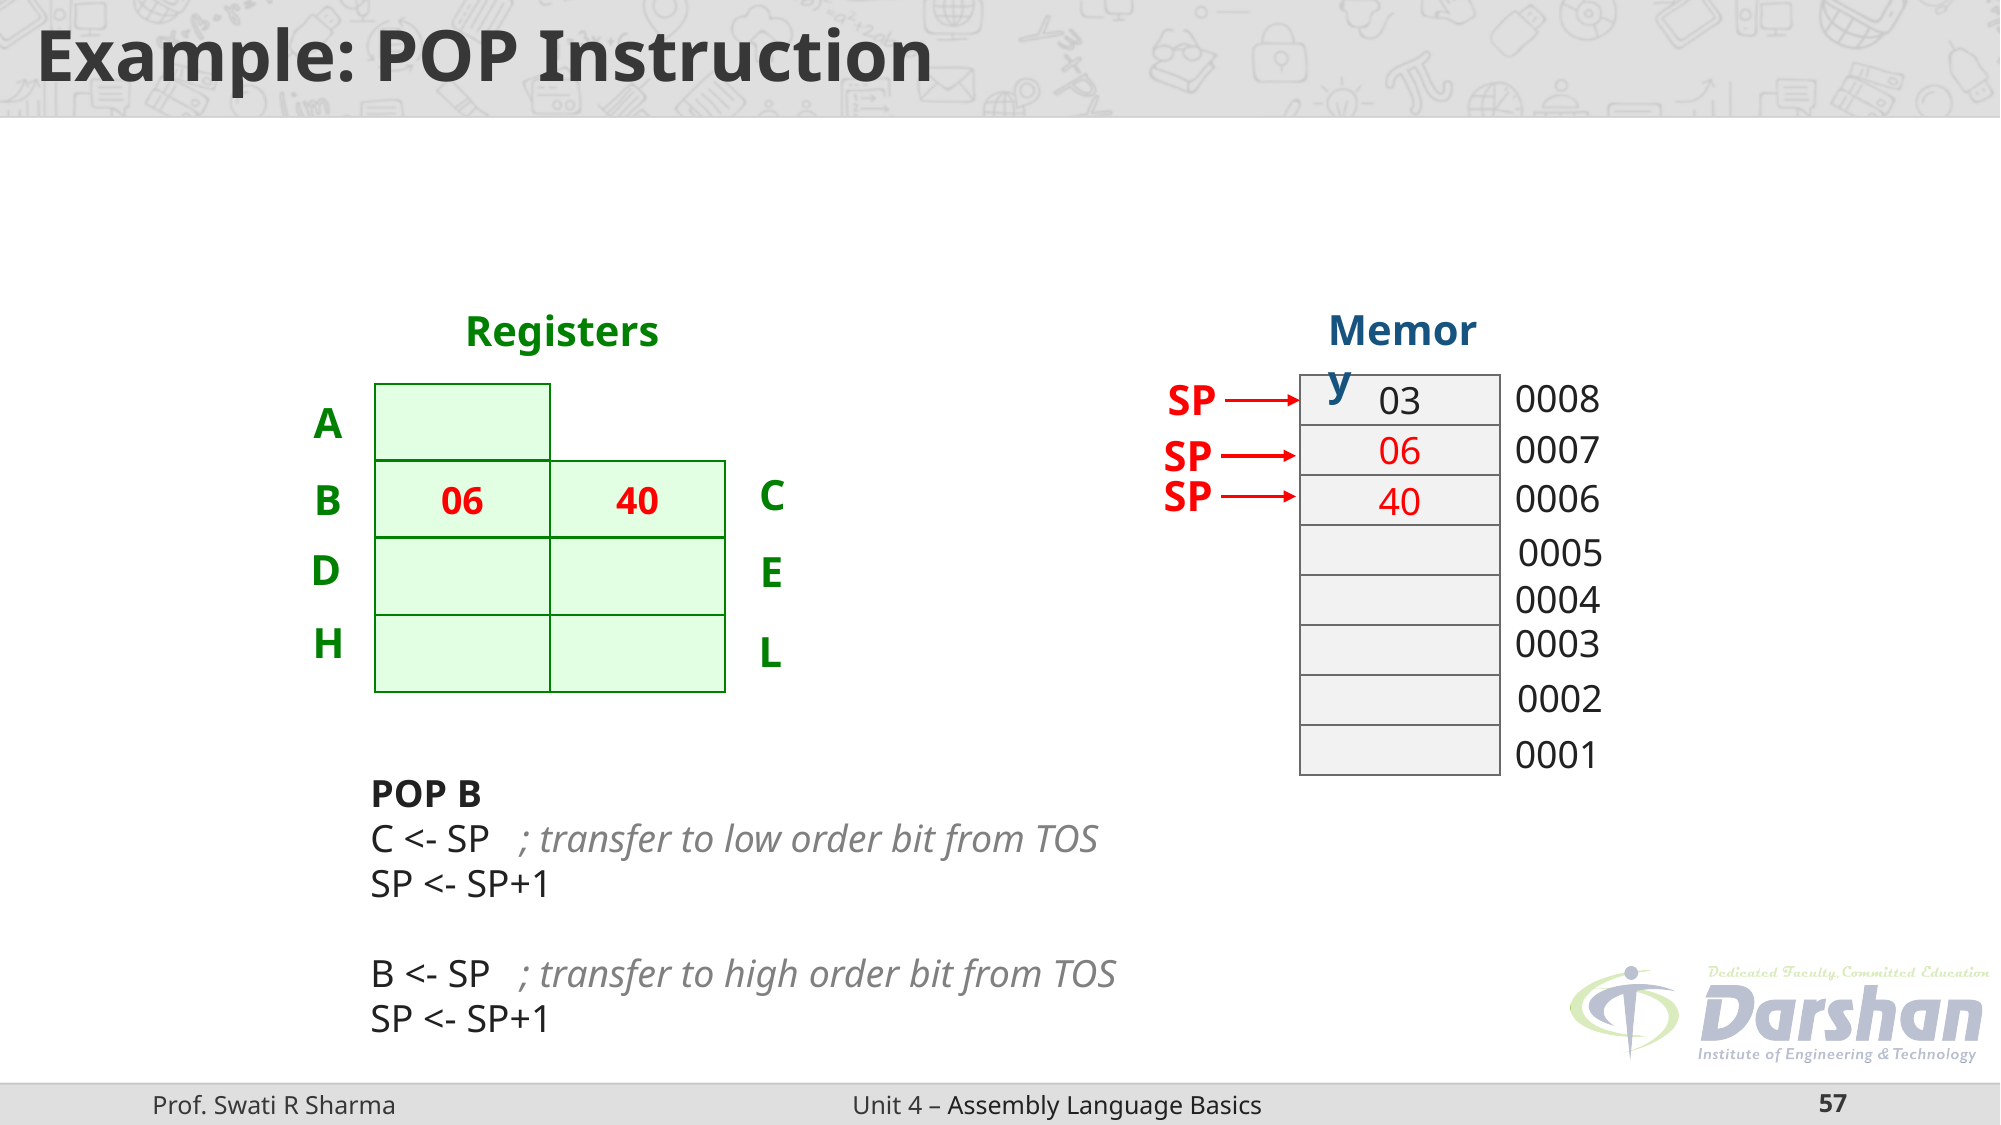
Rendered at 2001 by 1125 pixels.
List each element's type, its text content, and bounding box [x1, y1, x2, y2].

text_box E [745, 538, 795, 604]
text_box SP [1148, 462, 1228, 528]
text_box 0003 [1499, 612, 1663, 673]
text_box SP [1152, 366, 1232, 432]
text_box 06 [1299, 424, 1499, 474]
text_box [549, 614, 726, 693]
text_box [374, 383, 551, 461]
text_box [1299, 724, 1499, 776]
text_box 0008 [1499, 368, 1663, 418]
text_box 03 [1299, 374, 1499, 424]
text_box C [744, 460, 801, 526]
text_box L [743, 618, 797, 684]
text_box D [295, 535, 357, 601]
text_box [1299, 624, 1501, 674]
text_box 0001 [1499, 723, 1663, 783]
text_box Registers [450, 296, 700, 362]
text_box [1299, 574, 1499, 624]
text_box [1570, 966, 1990, 1063]
text_box 0006 [1499, 468, 1663, 528]
text_box [374, 614, 549, 693]
text_box B [299, 466, 357, 532]
title Example: POP Instruction [0, 0, 2000, 117]
text_box 0007 [1499, 418, 1663, 468]
text_box 40 [1299, 474, 1499, 524]
text_box 0004 [1499, 568, 1663, 612]
text_box SP [1148, 421, 1228, 462]
text_box 0002 [1502, 667, 1665, 728]
text_box 0005 [1503, 521, 1666, 582]
text_box [549, 537, 726, 614]
text_box [1299, 674, 1501, 724]
text_box A [298, 389, 357, 455]
text_box [1299, 524, 1501, 574]
text_box H [297, 609, 360, 675]
text_box 40 [549, 460, 726, 537]
text_box 06 [374, 461, 549, 537]
text_box [374, 537, 549, 614]
text_box Memory [1313, 296, 1500, 412]
text_box POP B C <- SP ; transfer to low order bit from TOS SP <- SP+1 B <- SP ; transfer to high order bit from TOS SP <- SP+1 [355, 762, 1181, 1125]
